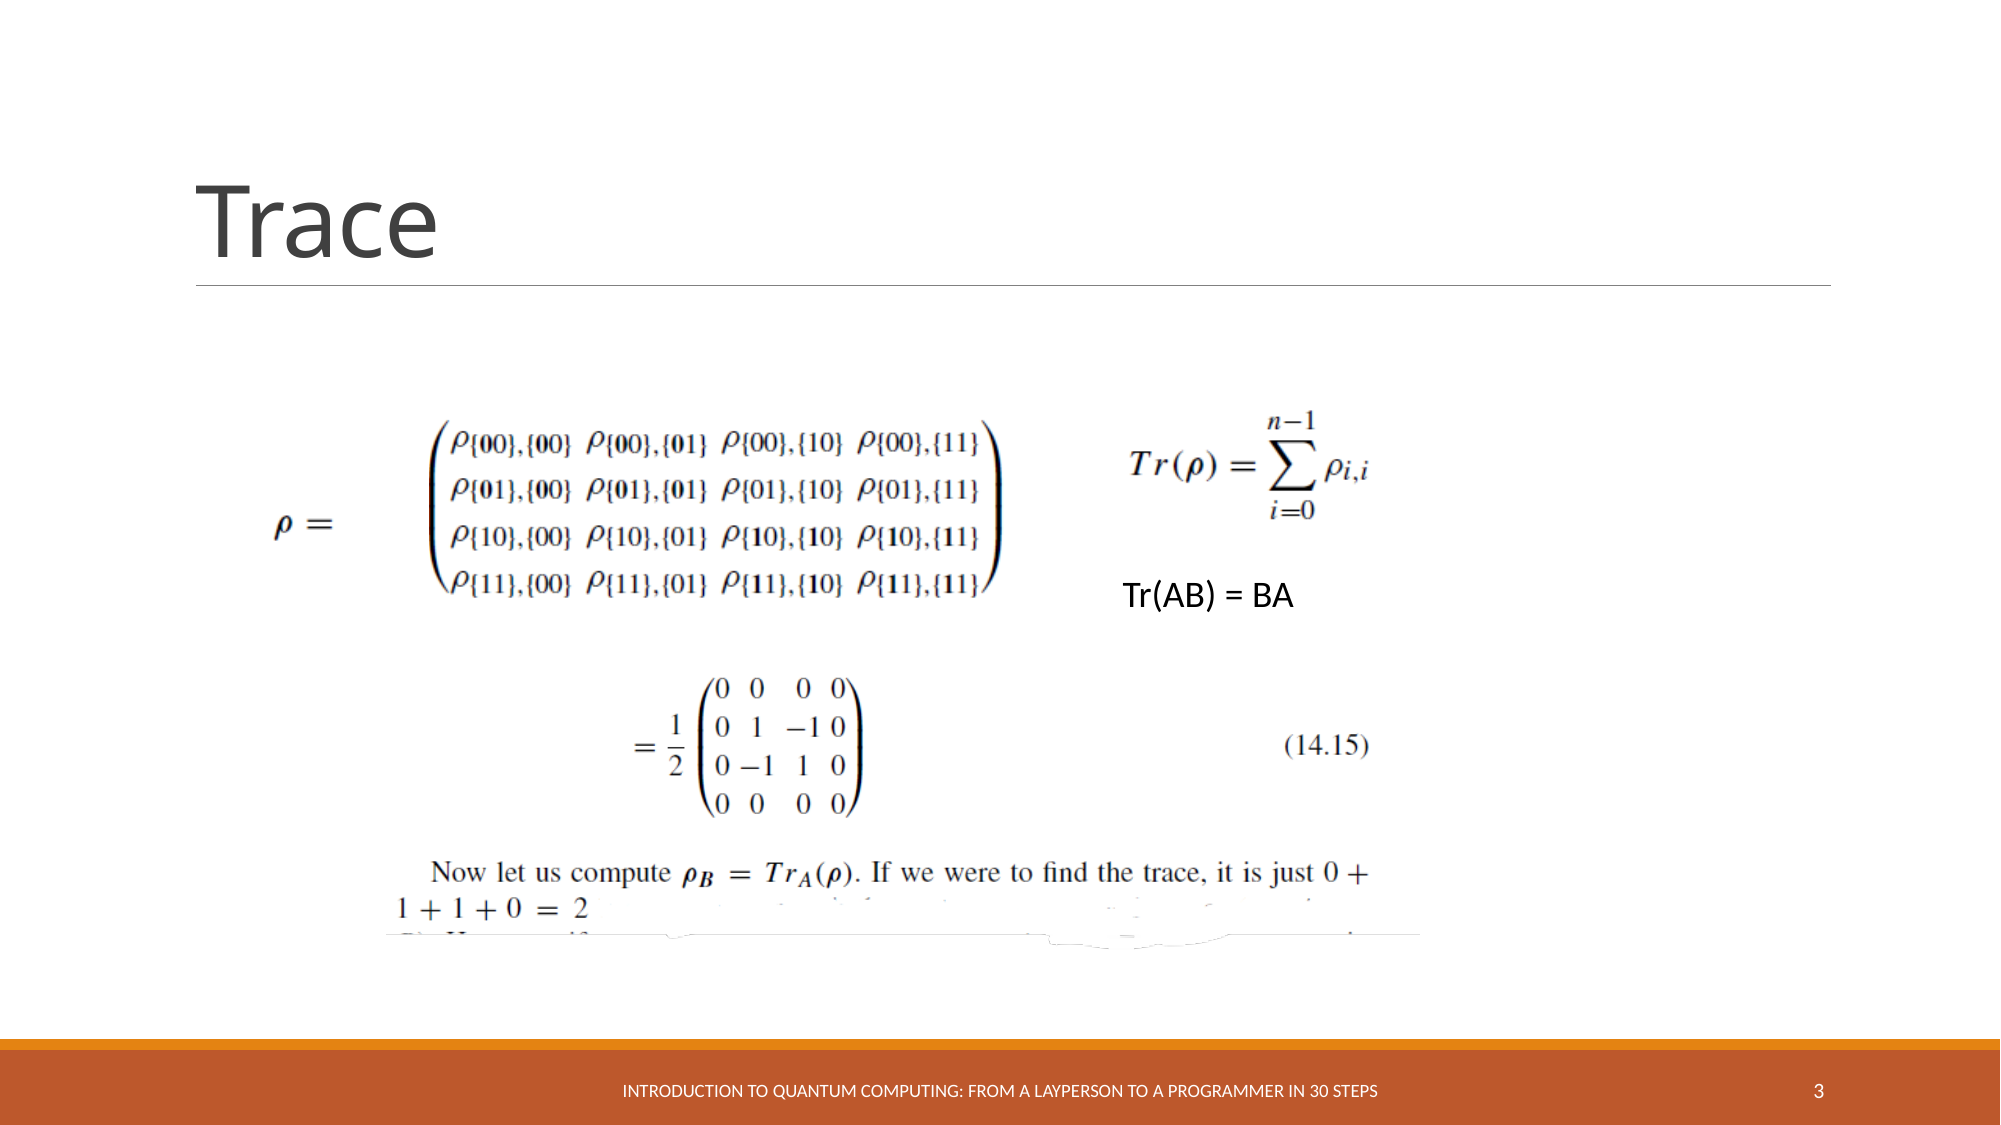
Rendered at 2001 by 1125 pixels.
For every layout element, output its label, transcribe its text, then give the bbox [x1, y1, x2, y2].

picture [386, 650, 1421, 950]
title Trace [180, 47, 1830, 285]
picture [429, 411, 1014, 610]
slide_number 3 [1624, 1059, 1840, 1120]
picture [272, 507, 338, 556]
picture [1083, 376, 1422, 533]
footer Introduction to Quantum Computing: From a Layperson to a Programmer in 30 Steps [604, 1059, 1396, 1120]
text_box Tr(AB) = BA [1107, 562, 1350, 623]
